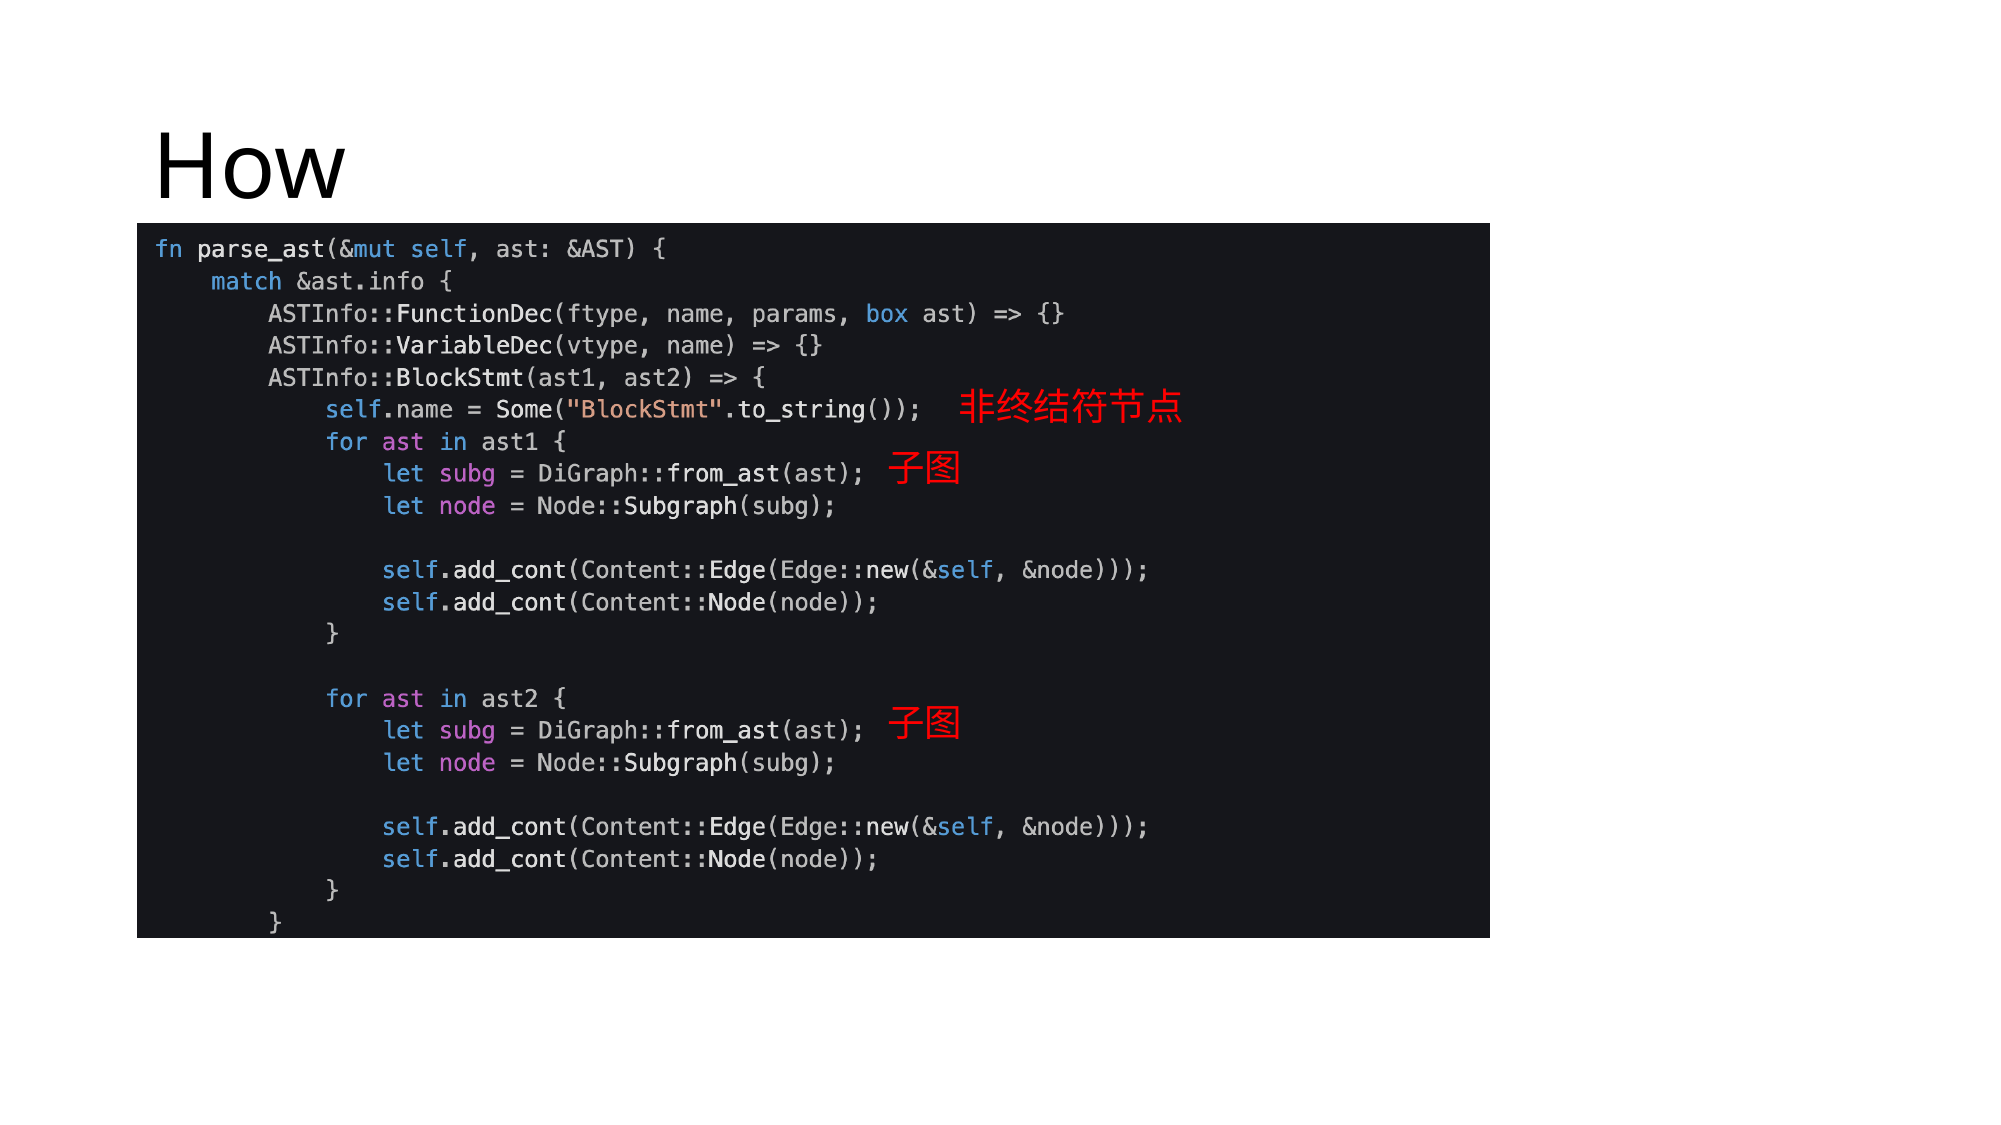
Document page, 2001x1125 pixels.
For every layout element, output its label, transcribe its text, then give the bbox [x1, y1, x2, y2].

title How [137, 59, 1863, 278]
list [137, 223, 1490, 938]
